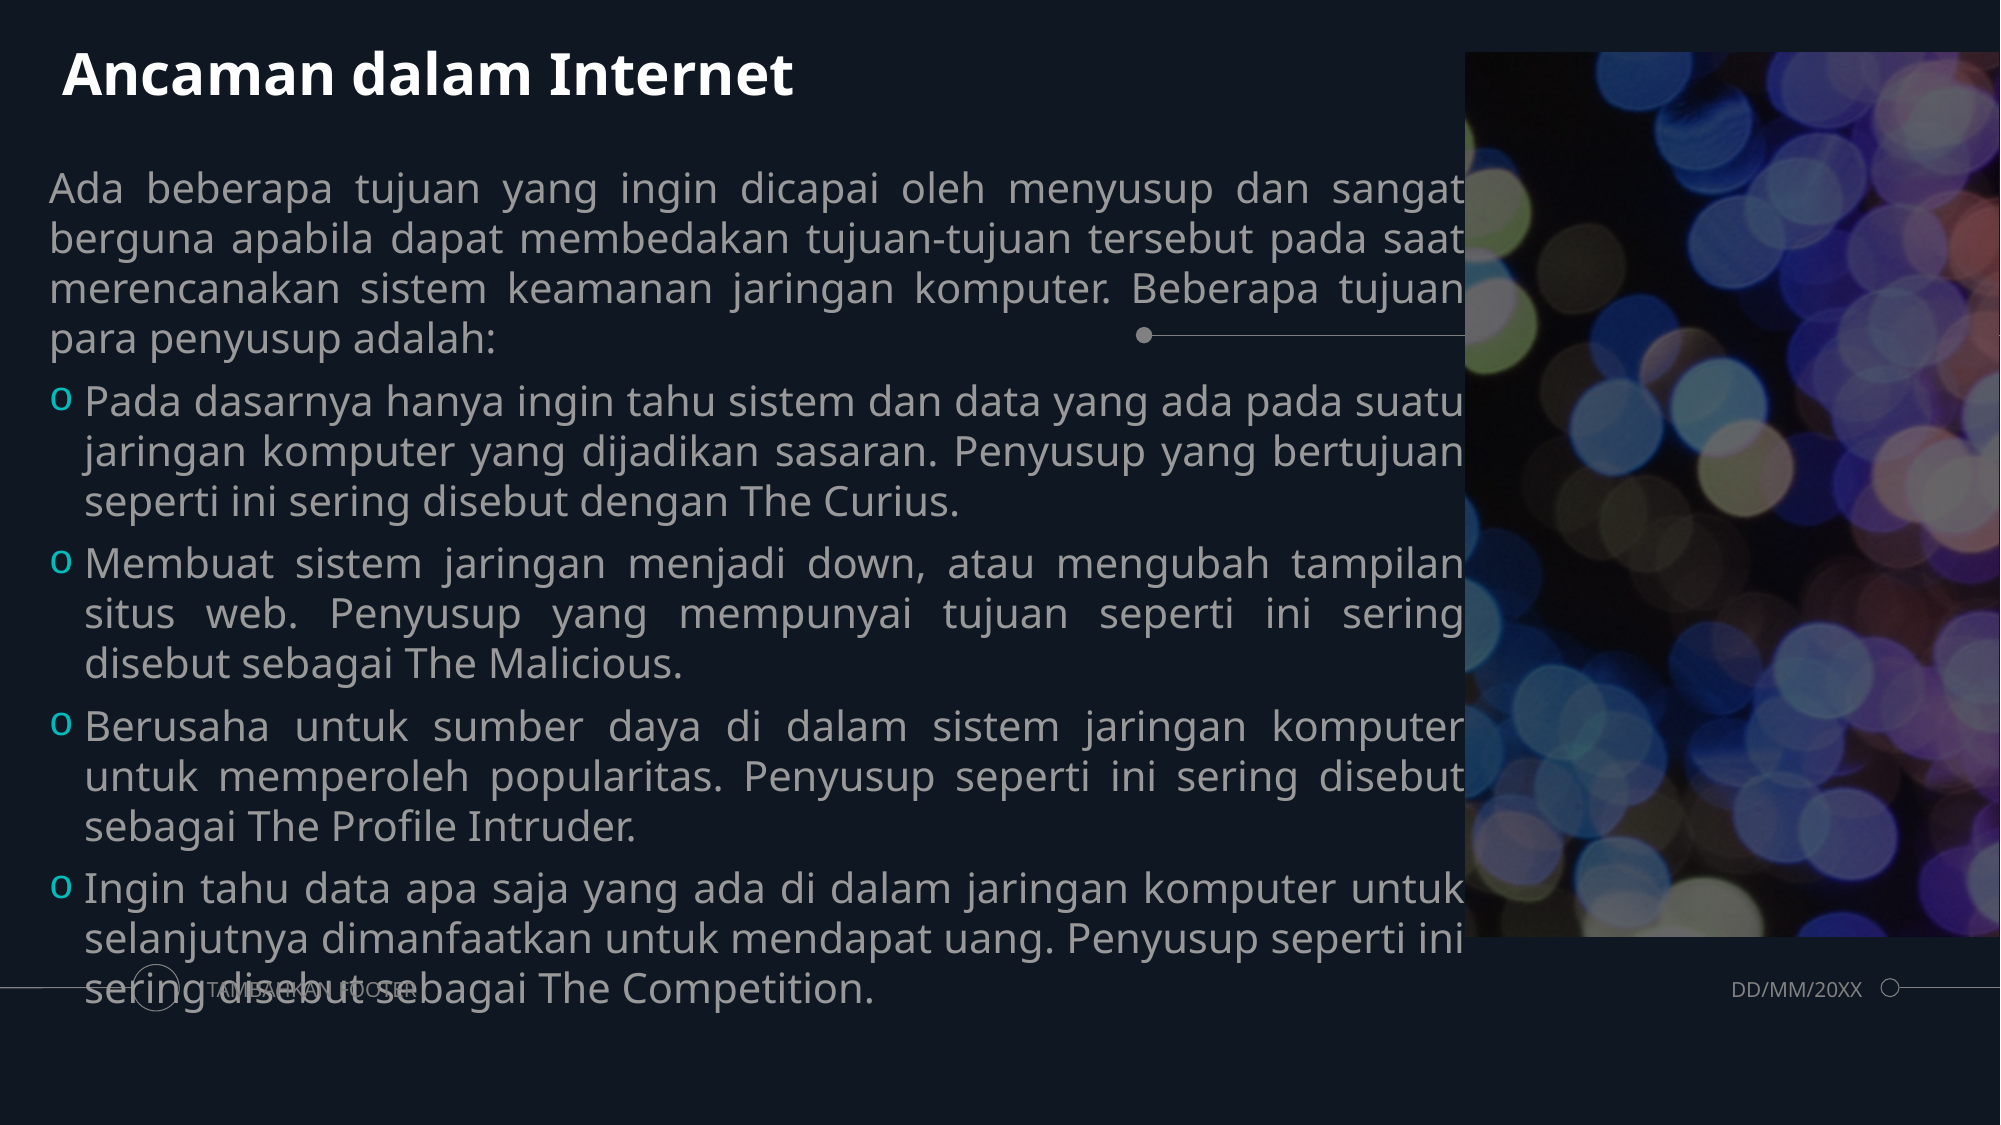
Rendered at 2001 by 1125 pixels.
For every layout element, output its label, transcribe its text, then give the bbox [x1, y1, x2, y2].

slide_number [127, 964, 186, 1014]
title Ancaman dalam Internet [62, 10, 800, 143]
list Ada beberapa tujuan yang ingin dicapai oleh menyusup dan sangat berguna apabila dapat membedakan tujuan-tujuan tersebut pada saat merencanakan sistem keamanan jaringan komputer. Beberapa tujuan para penyusup adalah: Pada dasarnya hanya ingin tahu sistem dan data yang ada pada suatu jaringan komputer yang dijadikan sasaran. Penyusup yang bertujuan seperti ini sering disebut dengan The Curius. Membuat sistem jaringan menjadi down, atau mengubah tampilan situs web. Penyusup yang mempunyai tujuan seperti ini sering disebut sebagai The Malicious. Berusaha untuk sumber daya di dalam sistem jaringan komputer untuk memperoleh popularitas. Penyusup seperti ini sering disebut sebagai The Profile Intruder. Ingin tahu data apa saja yang ada di dalam jaringan komputer untuk selanjutnya dimanfaatkan untuk mendapat uang. Penyusup seperti ini sering disebut sebagai The Competition. [48, 161, 1466, 1032]
picture [1465, 52, 1999, 937]
footer TAMBAHKAN FOOTER [191, 964, 671, 1014]
slide_number DD/MM/20XX [1643, 964, 1863, 1014]
